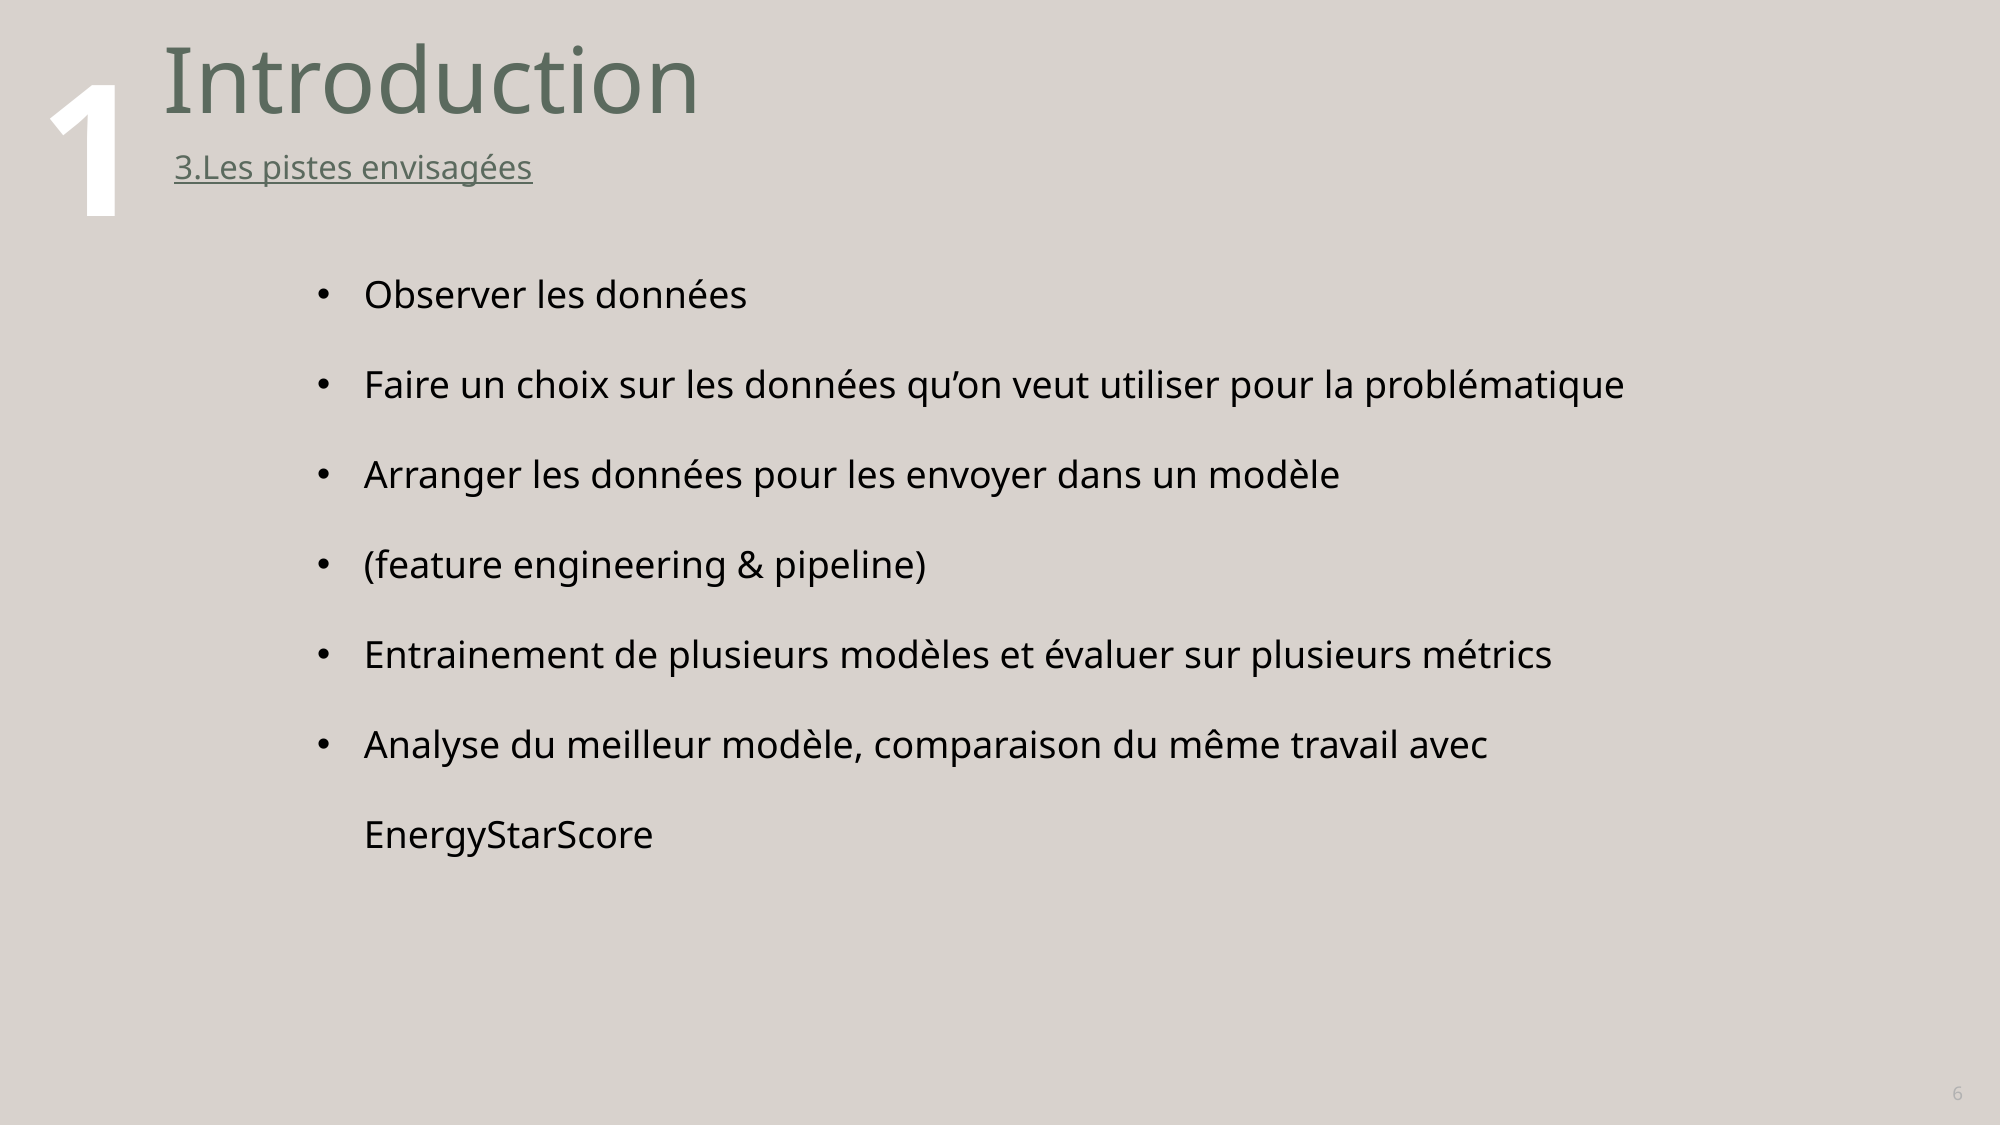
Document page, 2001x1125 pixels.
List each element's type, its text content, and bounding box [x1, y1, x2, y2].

slide_number 6 [1528, 1064, 1979, 1124]
list 3.Les pistes envisagées [159, 119, 804, 194]
title Introduction [149, 0, 795, 194]
list 1 [24, 50, 510, 219]
text_box Observer les données Faire un choix sur les données qu’on veut utiliser pour la problématique Arranger les données pour les envoyer dans un modèle (feature engineering & pipeline) Entrainement de plusieurs modèles et évaluer sur plusieurs métrics Analyse du meilleur modèle, comparaison du même travail avec EnergyStarScore [302, 218, 1732, 954]
